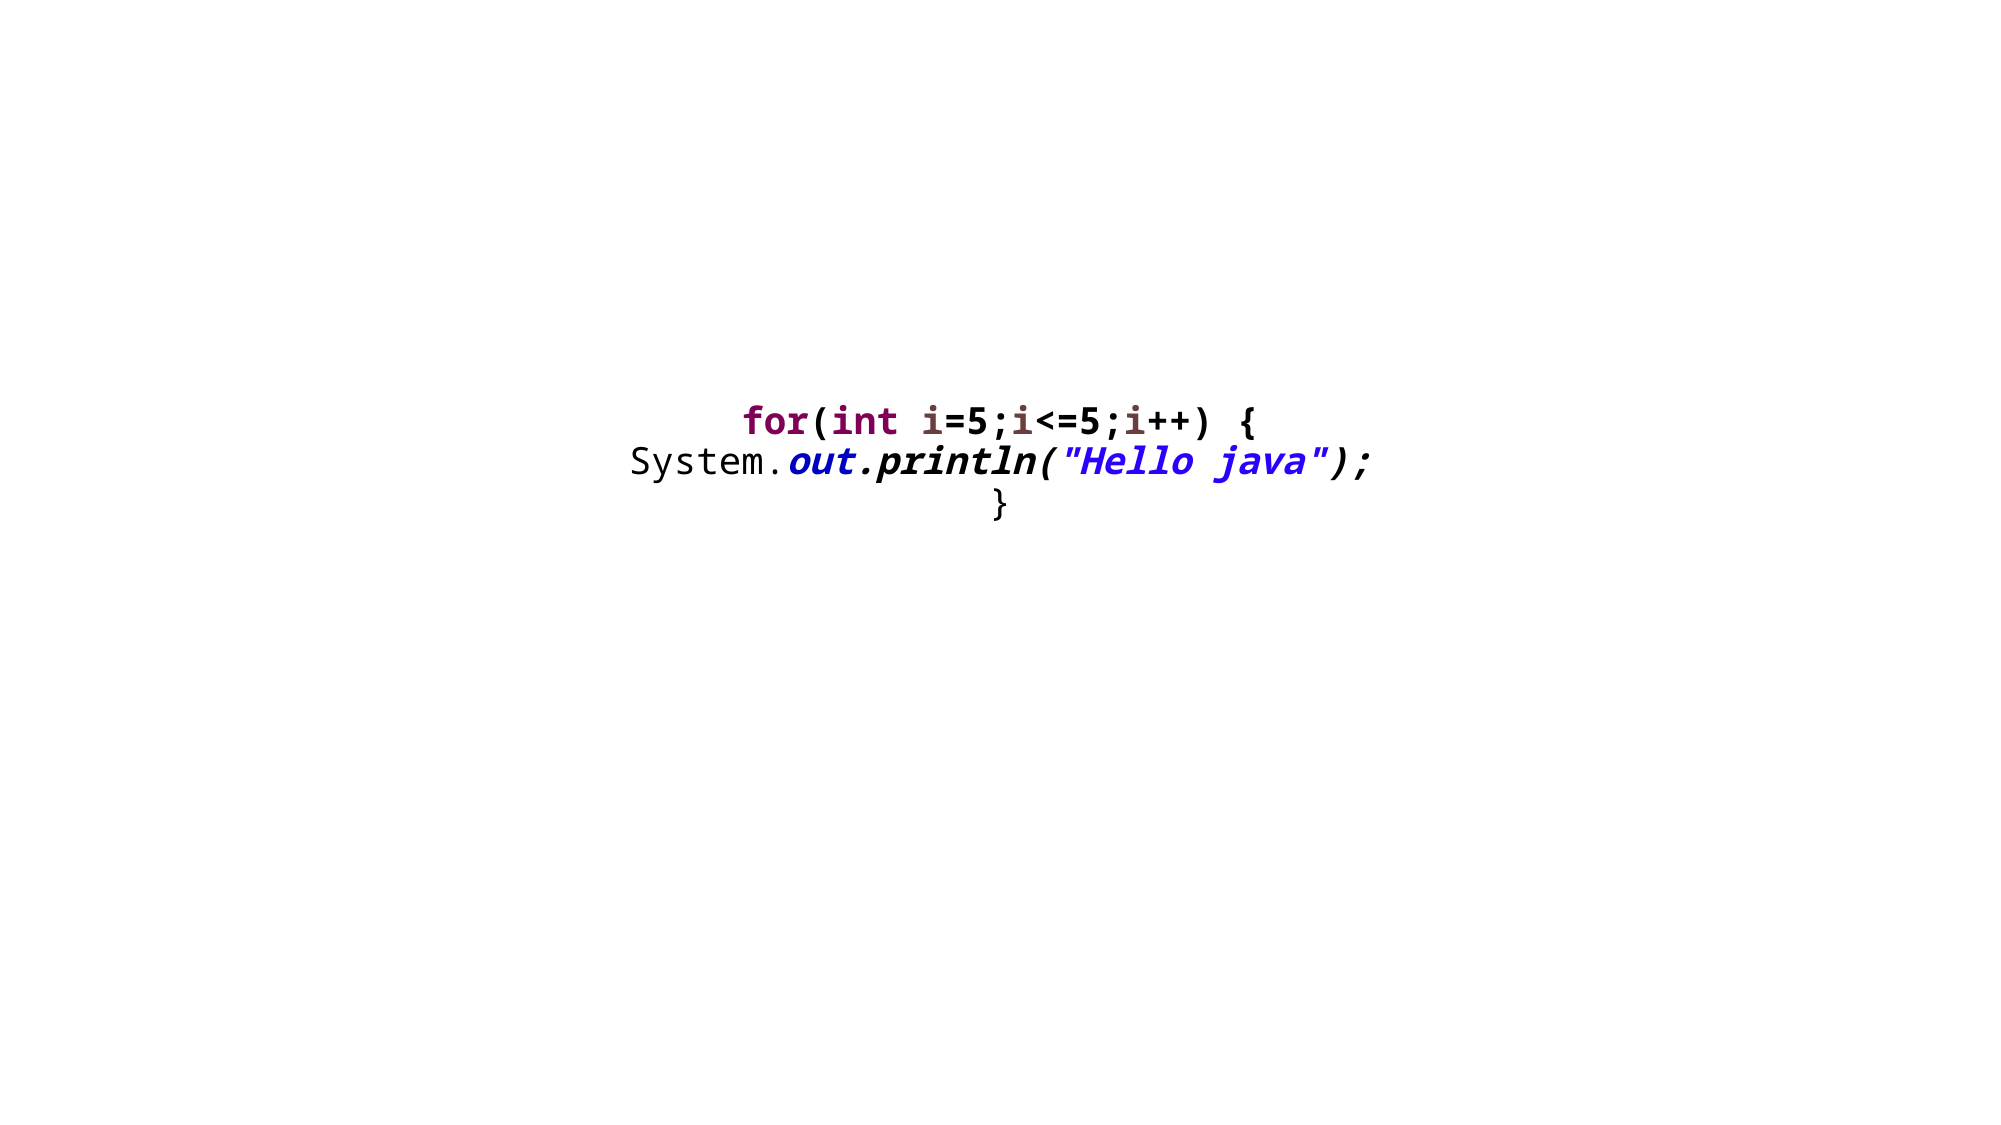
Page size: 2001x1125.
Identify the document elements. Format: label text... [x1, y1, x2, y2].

title for(int i=5;i<=5;i++) { System.out.println("Hello java"); } [249, 184, 1750, 576]
